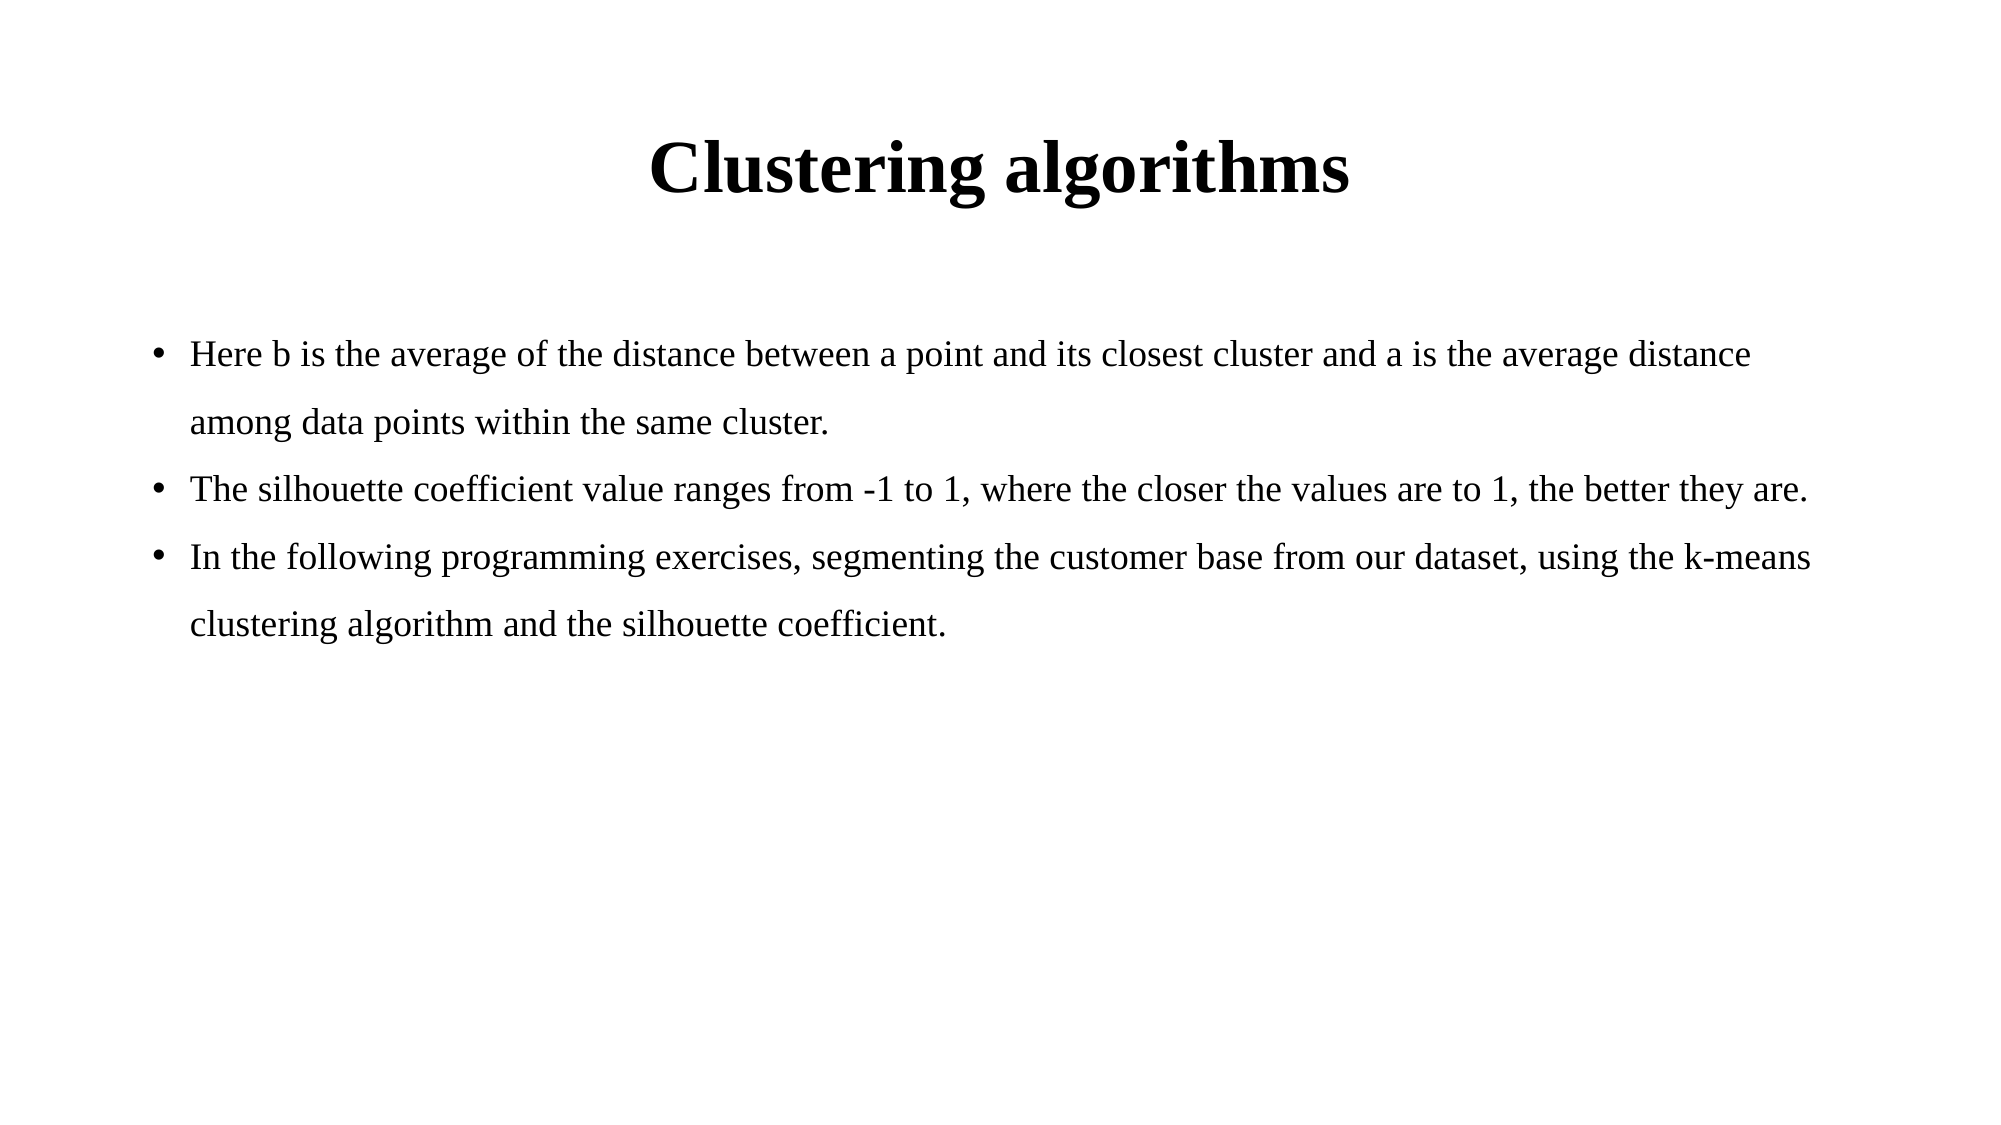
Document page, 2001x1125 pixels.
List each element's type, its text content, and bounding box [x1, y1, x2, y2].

list Here b is the average of the distance between a point and its closest cluster and a is the average distance among data points within the same cluster. The silhouette coefficient value ranges from -1 to 1, where the closer the values are to 1, the better they are. In the following programming exercises, segmenting the customer base from our dataset, using the k-means clustering algorithm and the silhouette coefficient. [137, 299, 1863, 1014]
title Clustering algorithms [137, 59, 1863, 278]
